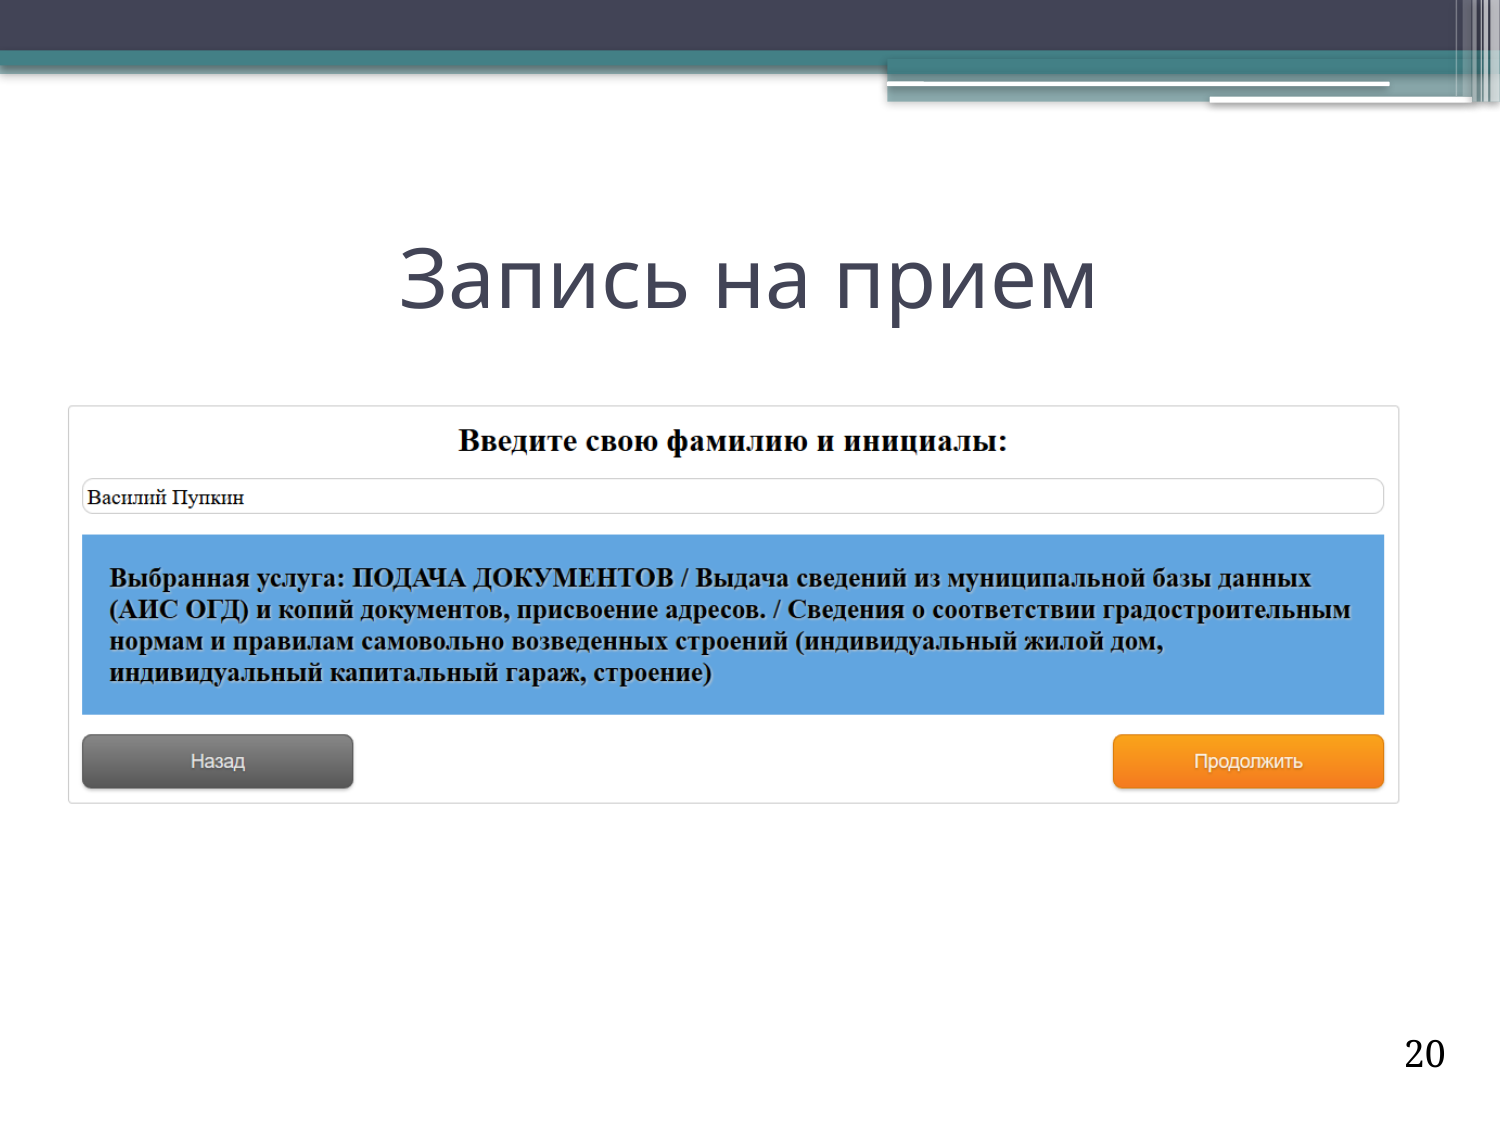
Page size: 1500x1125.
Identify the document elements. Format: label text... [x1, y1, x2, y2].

title Запись на прием [75, 187, 1425, 359]
picture [42, 362, 1458, 884]
text_box 20 [1389, 1023, 1461, 1083]
